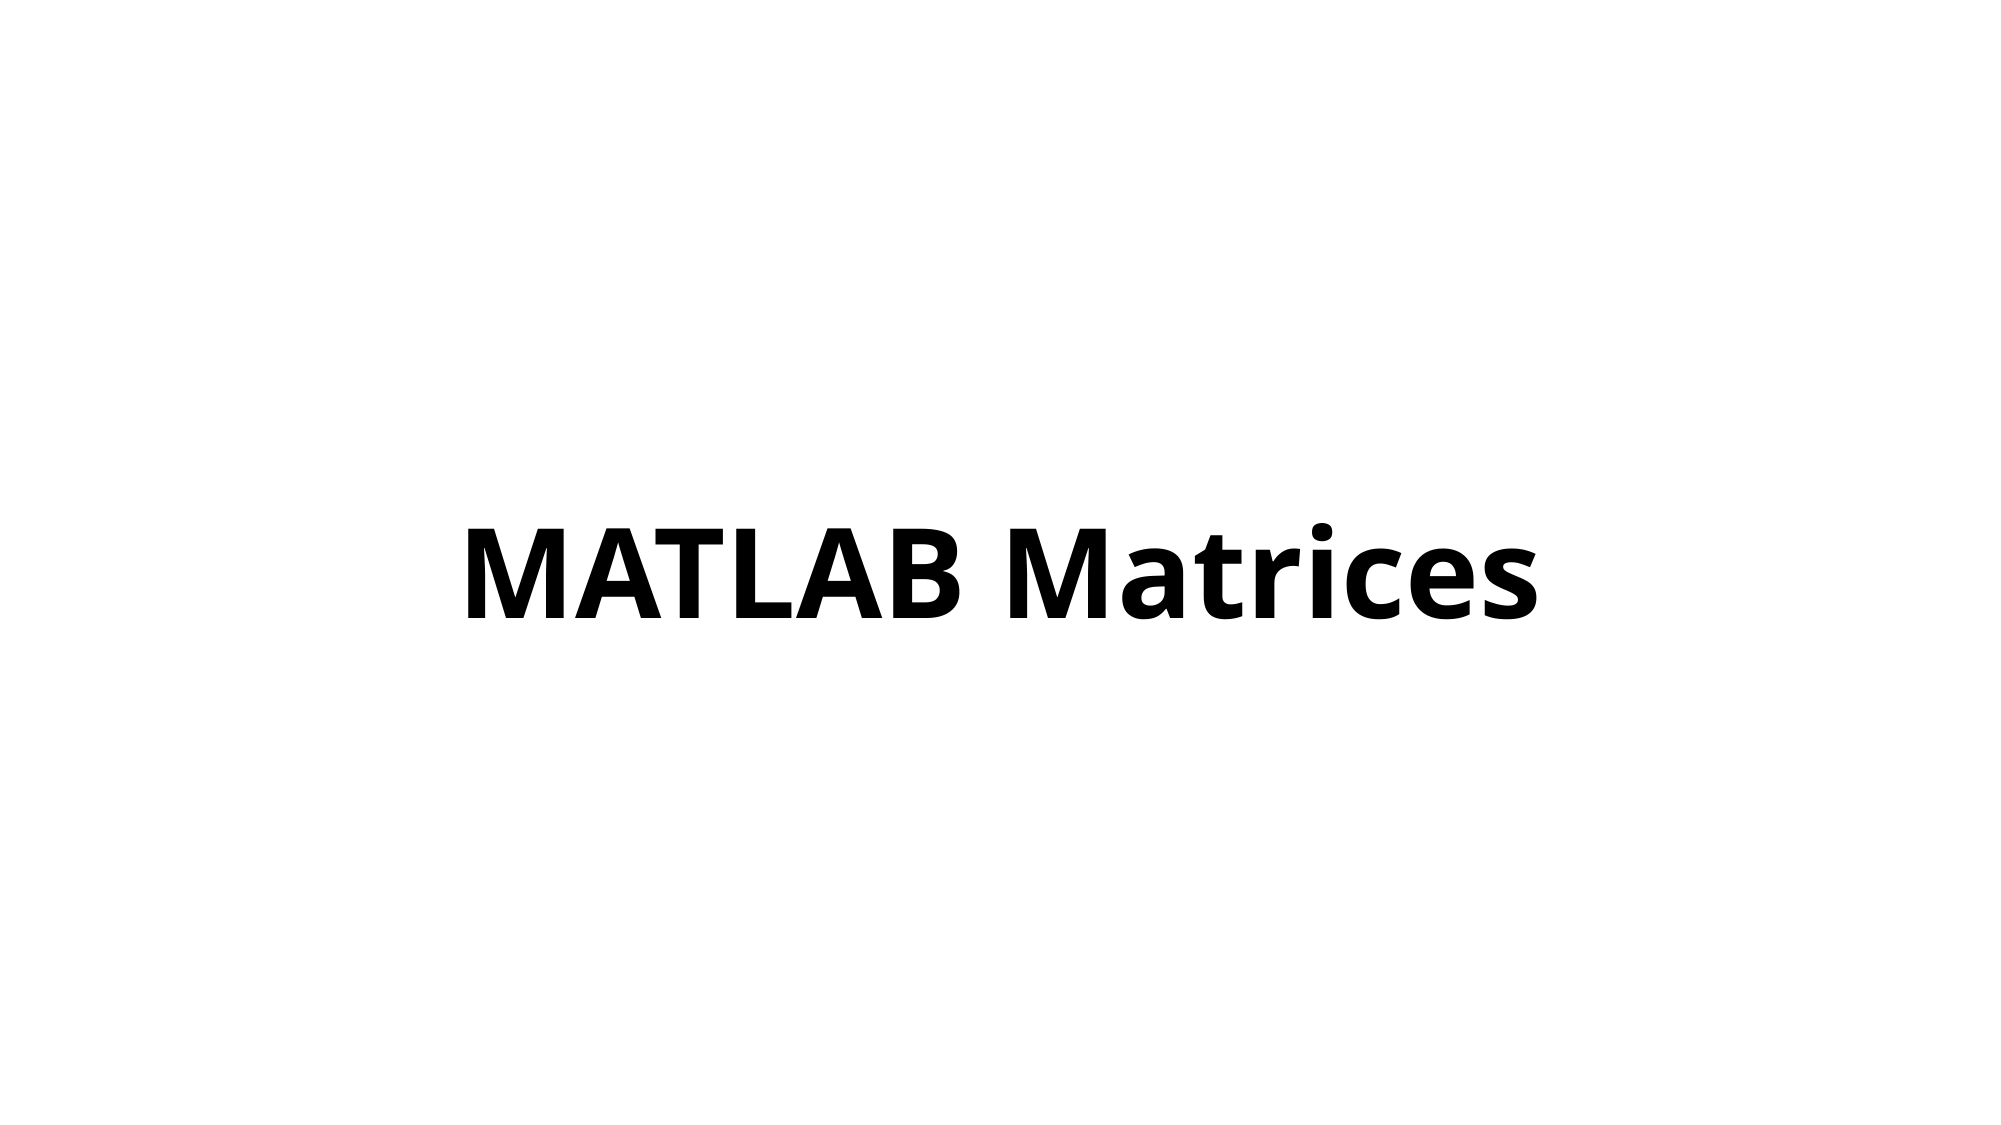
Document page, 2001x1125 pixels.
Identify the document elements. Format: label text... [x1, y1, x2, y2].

title MATLAB Matrices [249, 184, 1750, 972]
